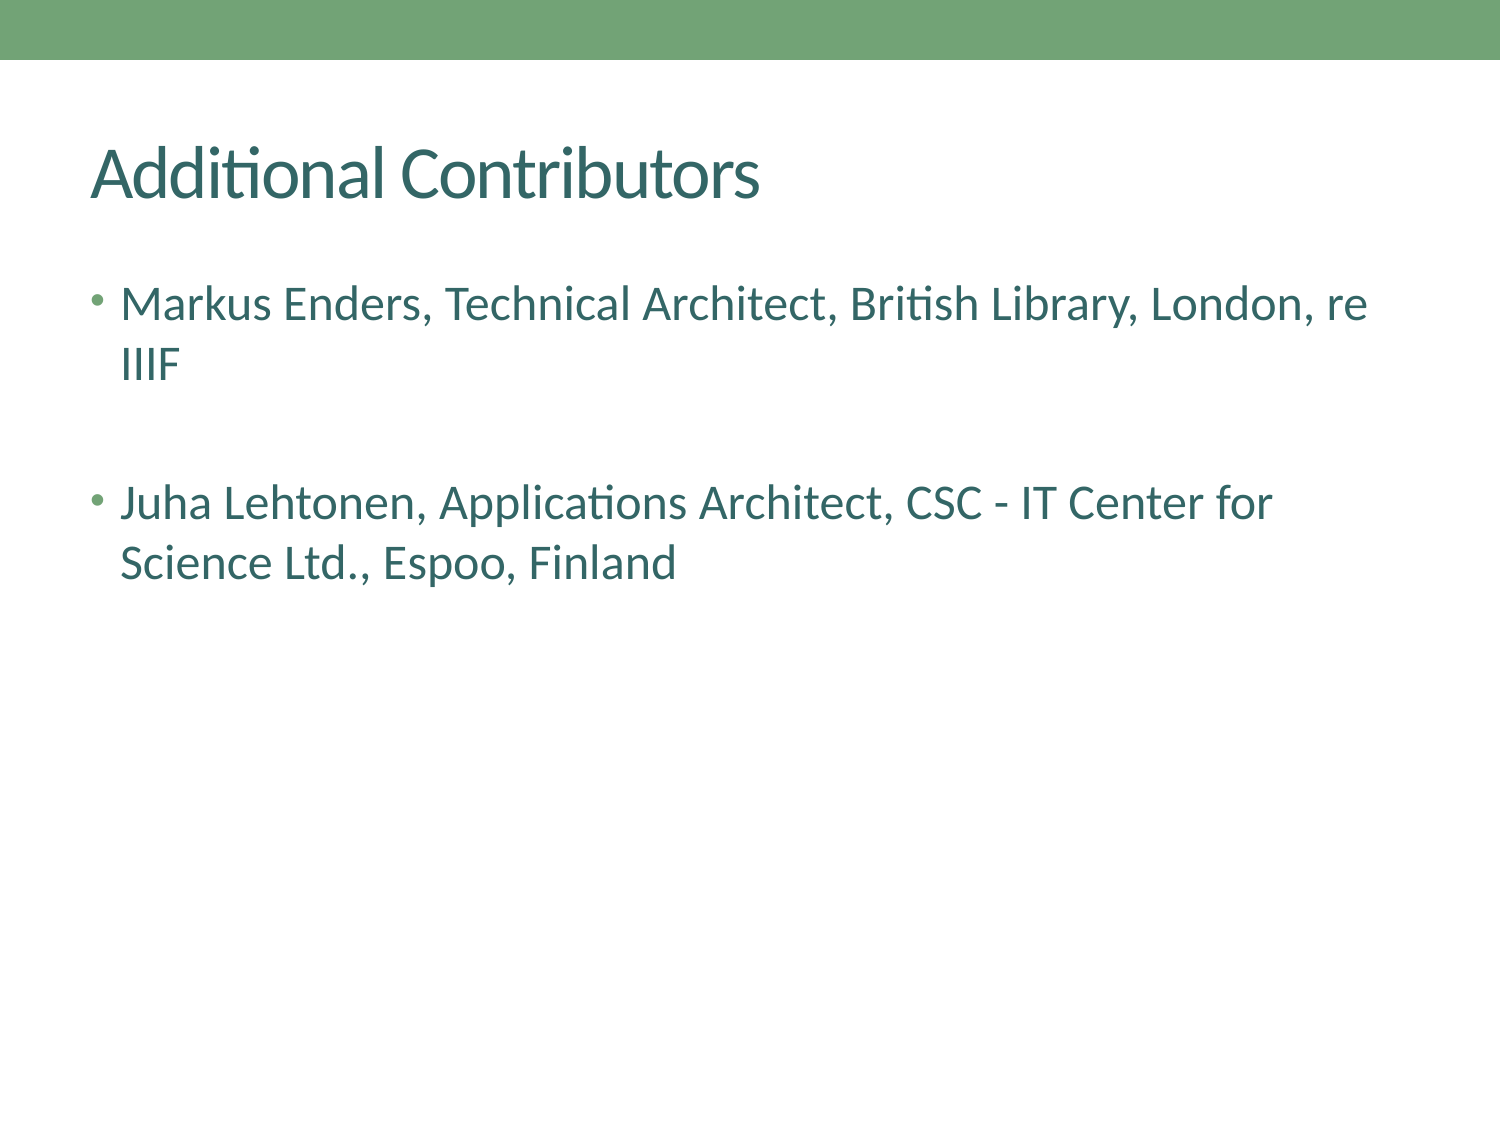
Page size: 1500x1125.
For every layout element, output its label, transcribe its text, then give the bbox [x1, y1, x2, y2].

title Additional Contributors [75, 87, 1425, 250]
list Markus Enders, Technical Architect, British Library, London, re IIIF Juha Lehtonen, Applications Architect, CSC - IT Center for Science Ltd., Espoo, Finland [75, 262, 1425, 1063]
